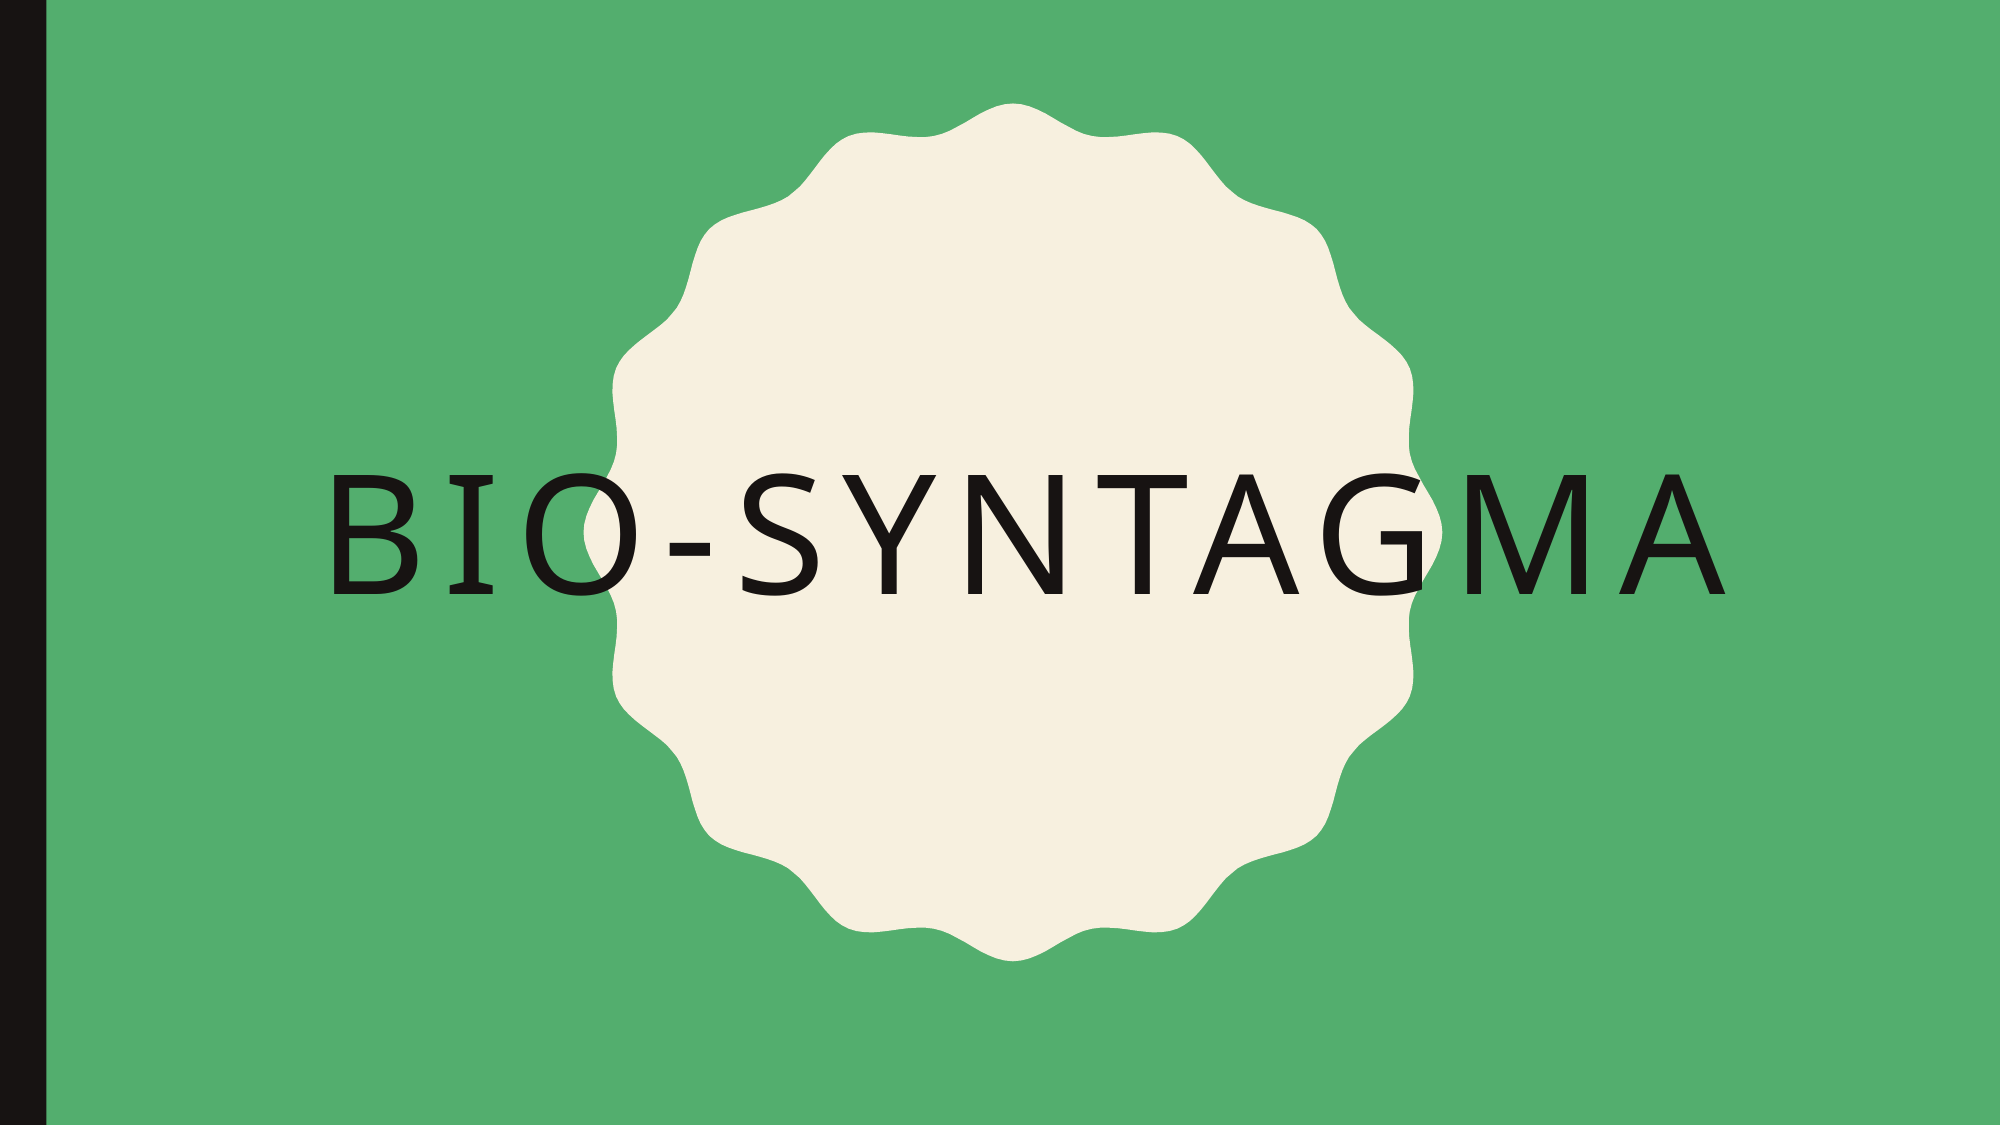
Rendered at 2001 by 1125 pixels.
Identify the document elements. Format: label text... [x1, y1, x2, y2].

title Bio-Syntagma [176, 180, 1870, 902]
